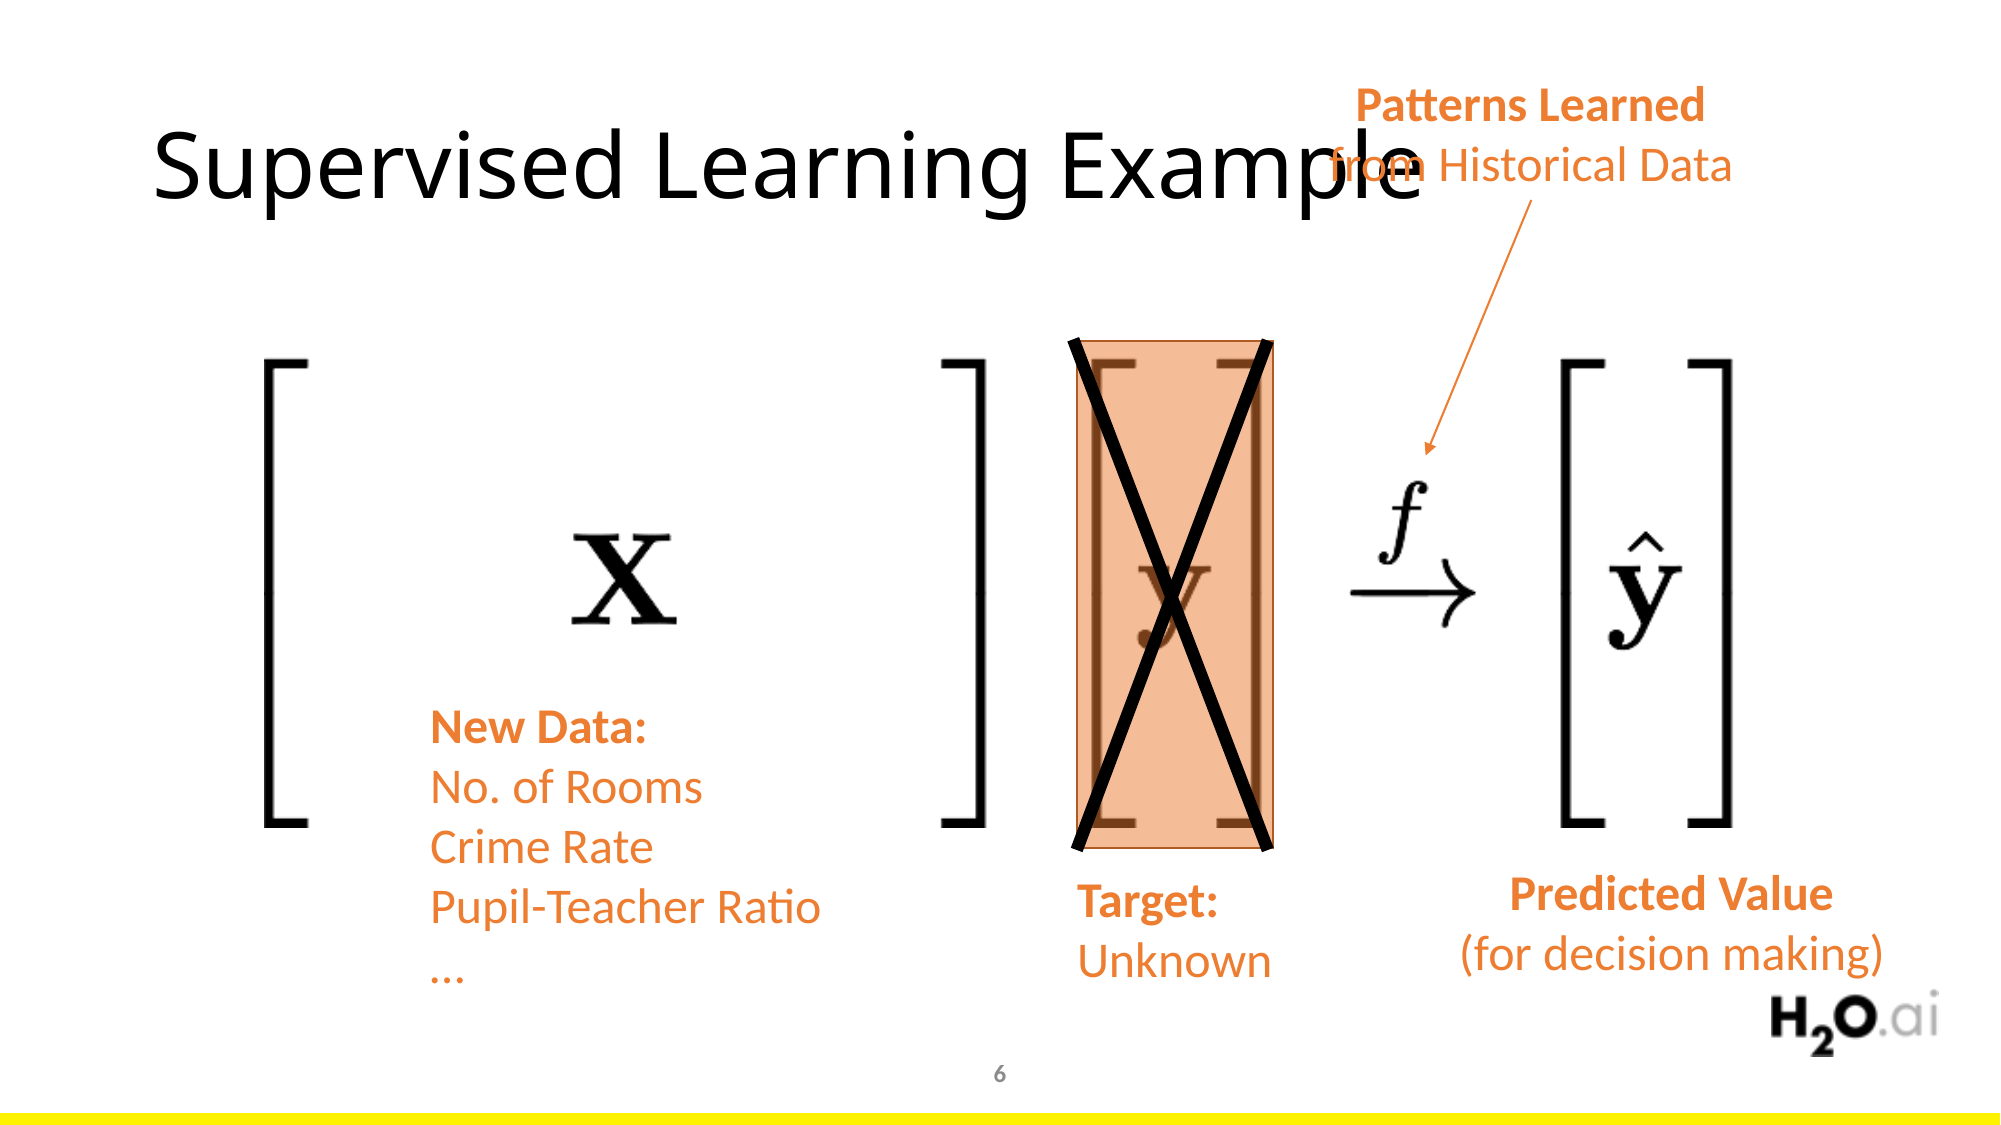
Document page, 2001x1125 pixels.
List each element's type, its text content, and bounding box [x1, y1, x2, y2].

text_box Patterns Learned from Historical Data [1286, 63, 1777, 199]
title Supervised Learning Example [137, 59, 1863, 278]
text_box New Data: No. of Rooms Crime Rate Pupil-Teacher Ratio … [415, 828, 837, 1001]
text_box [1076, 340, 1268, 850]
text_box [1073, 339, 1268, 850]
slide_number 6 [774, 1042, 1225, 1103]
text_box Predicted Value (for decision making) [1425, 853, 1919, 989]
text_box [1270, 345, 1274, 356]
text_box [1425, 200, 1532, 456]
text_box Target: Unknown [1062, 860, 1288, 996]
picture [264, 356, 1073, 828]
text_box [1268, 828, 1274, 845]
picture [1268, 356, 1735, 828]
picture [1771, 989, 1939, 1057]
text_box [0, 1112, 2000, 1125]
